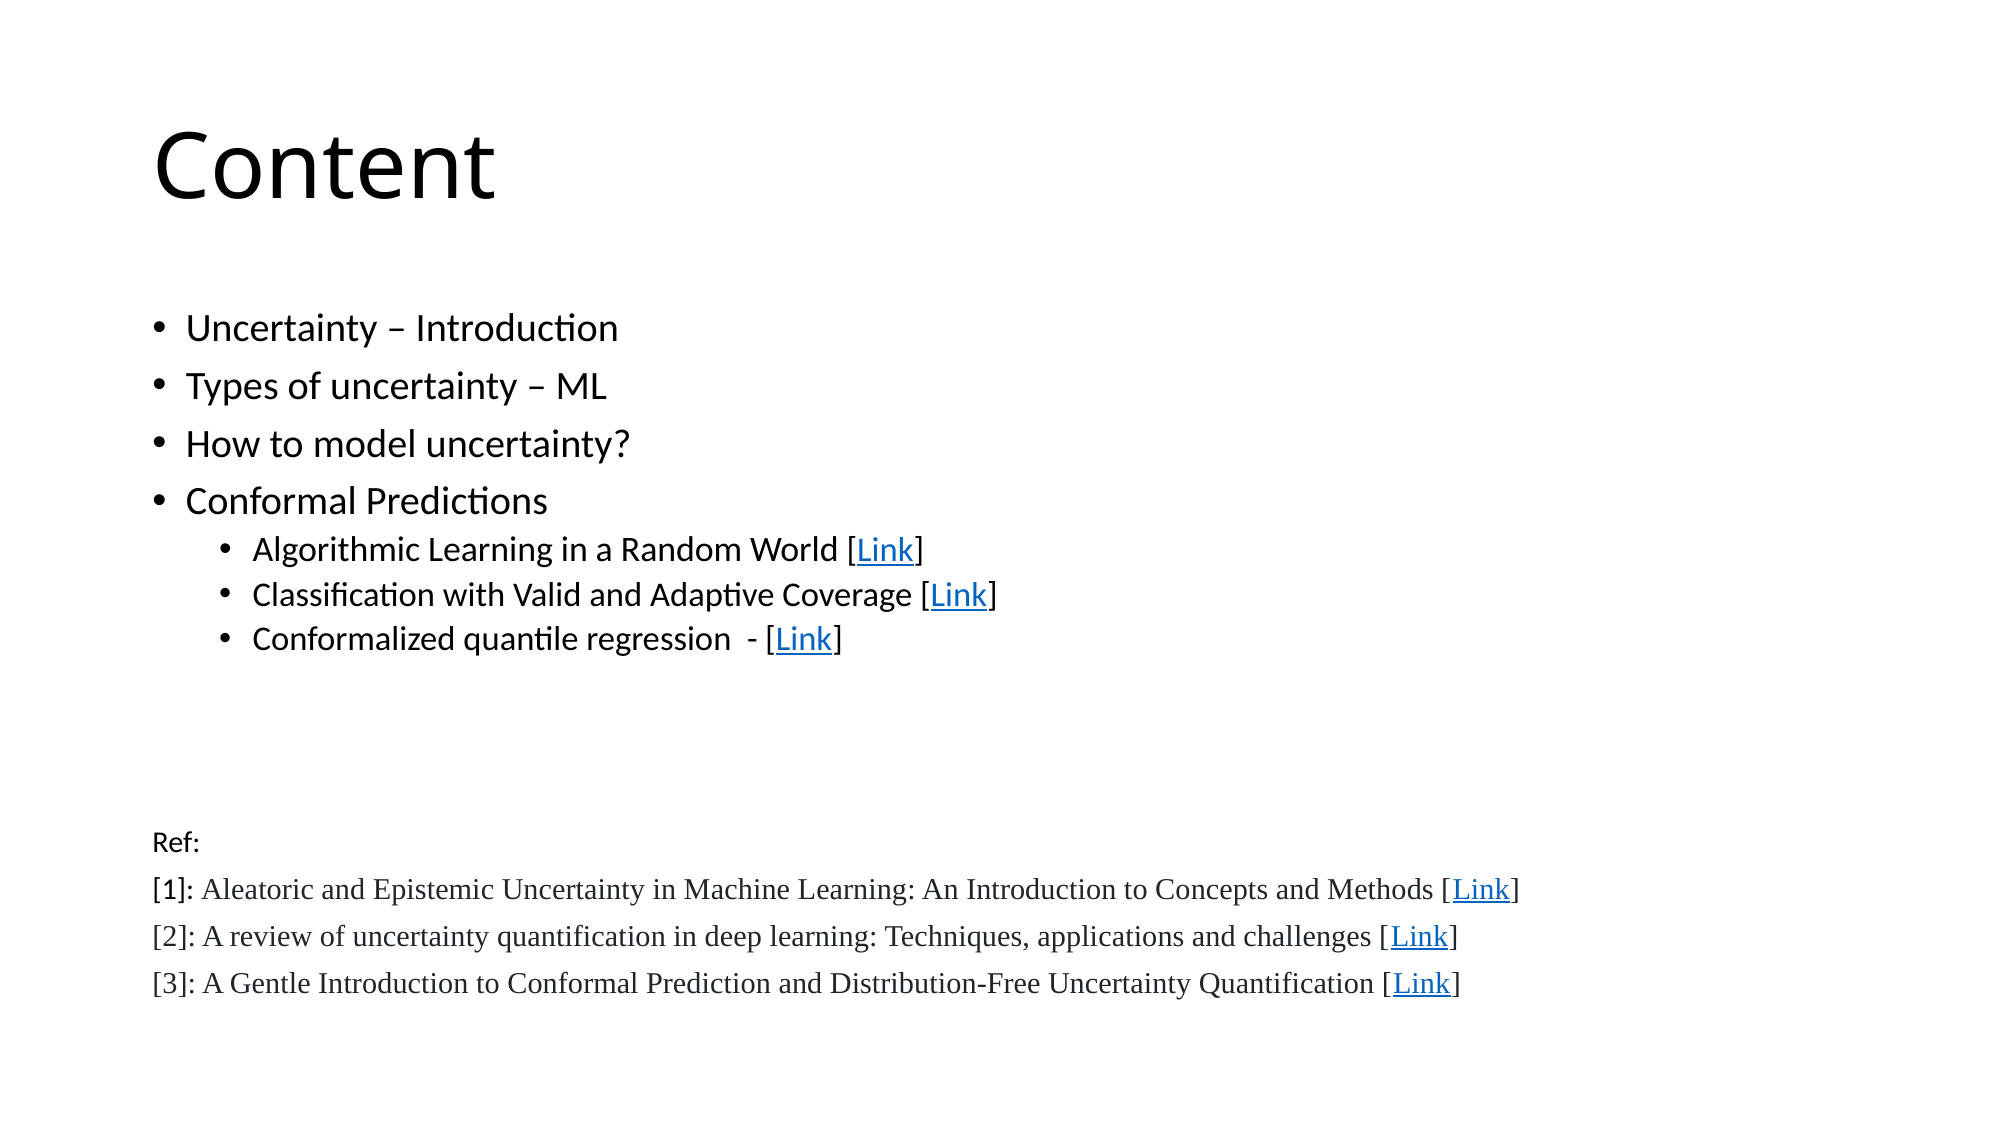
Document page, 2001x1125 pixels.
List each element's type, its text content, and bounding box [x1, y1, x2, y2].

list Uncertainty – Introduction Types of uncertainty – ML How to model uncertainty? Conformal Predictions Algorithmic Learning in a Random World [Link] Classification with Valid and Adaptive Coverage [Link] Conformalized quantile regression - [Link] Ref: [1]: Aleatoric and Epistemic Uncertainty in Machine Learning: An Introduction to Concepts and Methods [Link] [2]: A review of uncertainty quantification in deep learning: Techniques, applications and challenges [Link] [3]: A Gentle Introduction to Conformal Prediction and Distribution-Free Uncertainty Quantification [Link] [137, 299, 1863, 1014]
title Content [137, 59, 1863, 278]
